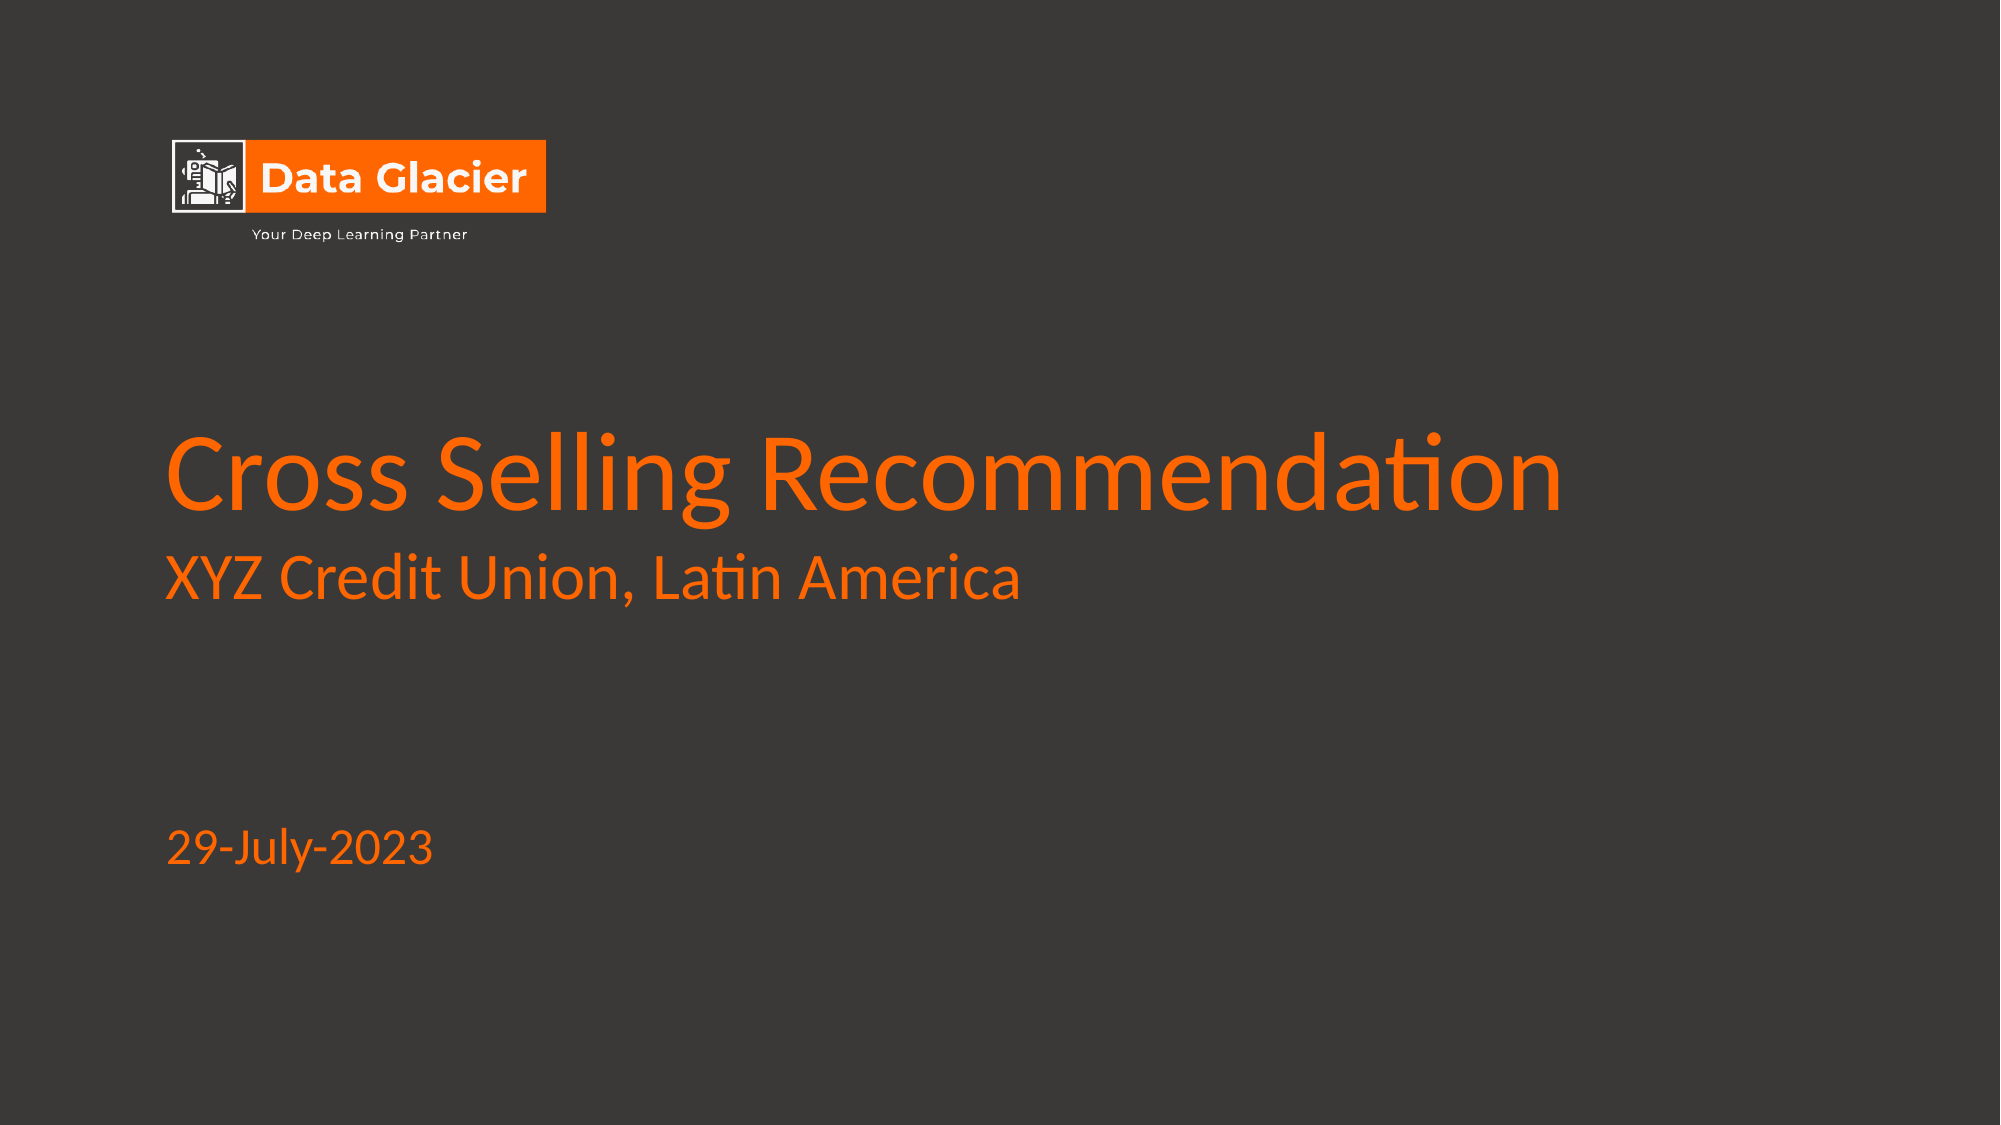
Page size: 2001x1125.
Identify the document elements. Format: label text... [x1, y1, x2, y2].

text_box Cross Selling Recommendation XYZ Credit Union, Latin America 29-July-2023 [151, 390, 1608, 883]
picture [168, 0, 550, 382]
